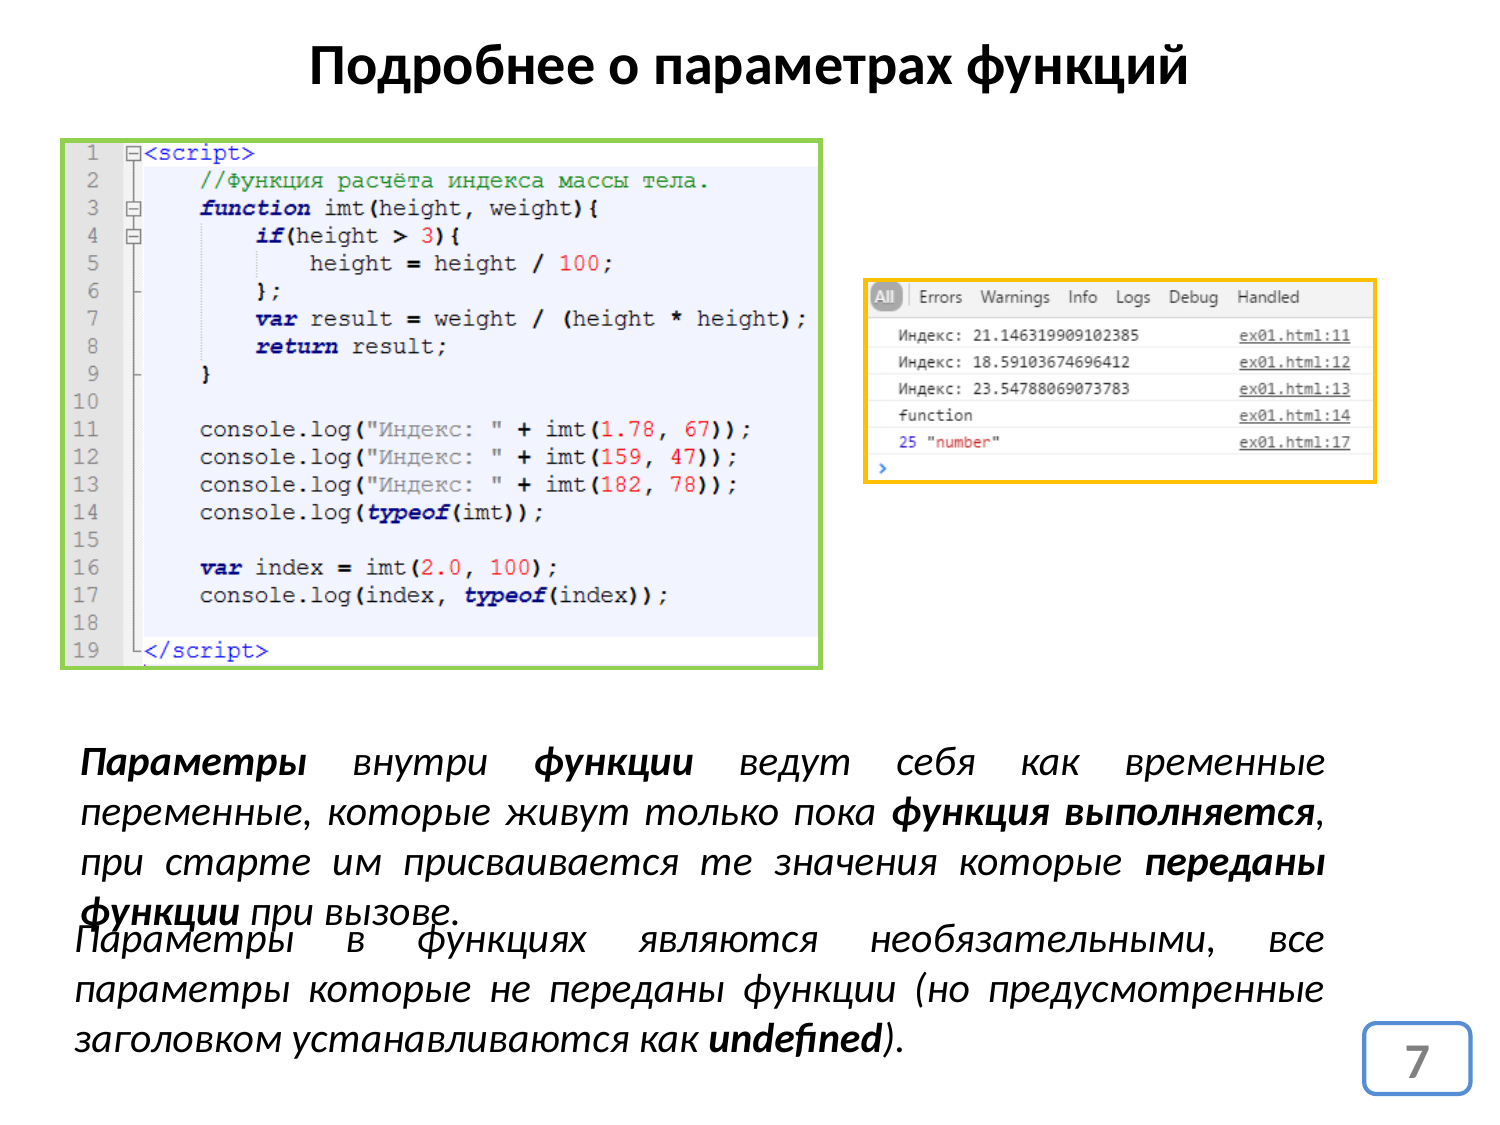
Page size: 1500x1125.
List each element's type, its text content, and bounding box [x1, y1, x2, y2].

text_box Параметры в функциях являются необязательными, все параметры которые не переданы функции (но предусмотренные заголовком устанавливаются как undefined). [58, 903, 1341, 1069]
picture [867, 281, 1373, 481]
text_box Подробнее о параметрах функций [76, 19, 1424, 104]
picture [64, 142, 819, 666]
text_box 7 [1362, 1021, 1473, 1097]
text_box Параметры внутри функции ведут себя как временные переменные, которые живут только пока функция выполняется, при старте им присваивается те значения которые переданы функции при вызове. [64, 726, 1341, 942]
